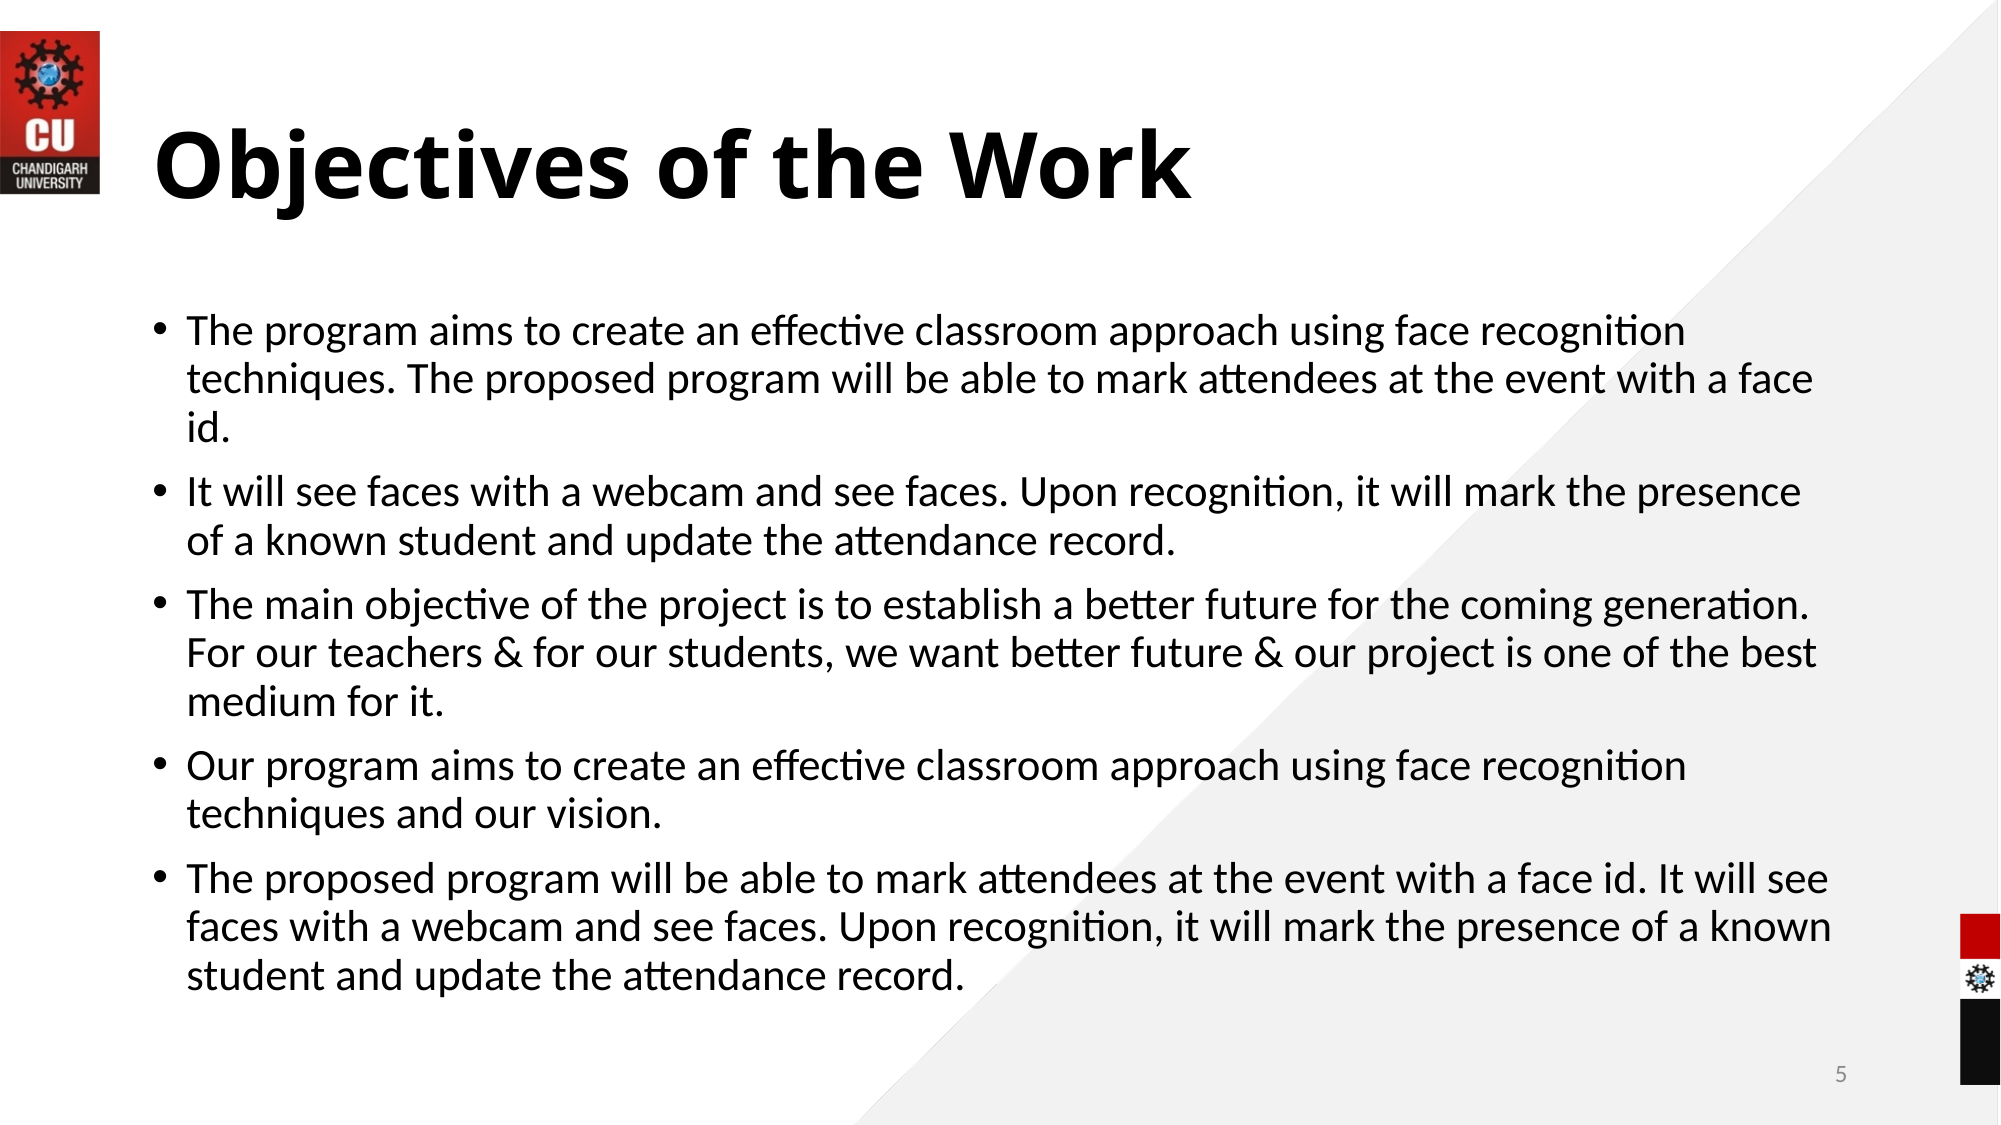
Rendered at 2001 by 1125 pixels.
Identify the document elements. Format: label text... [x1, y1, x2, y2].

title Objectives of the Work [137, 59, 1863, 278]
list The program aims to create an effective classroom approach using face recognition techniques. The proposed program will be able to mark attendees at the event with a face id. It will see faces with a webcam and see faces. Upon recognition, it will mark the presence of a known student and update the attendance record. The main objective of the project is to establish a better future for the coming generation. For our teachers & for our students, we want better future & our project is one of the best medium for it. Our program aims to create an effective classroom approach using face recognition techniques and our vision. The proposed program will be able to mark attendees at the event with a face id. It will see faces with a webcam and see faces. Upon recognition, it will mark the presence of a known student and update the attendance record. [137, 299, 1863, 1014]
picture [0, 0, 2001, 1125]
slide_number 5 [1412, 1042, 1863, 1103]
